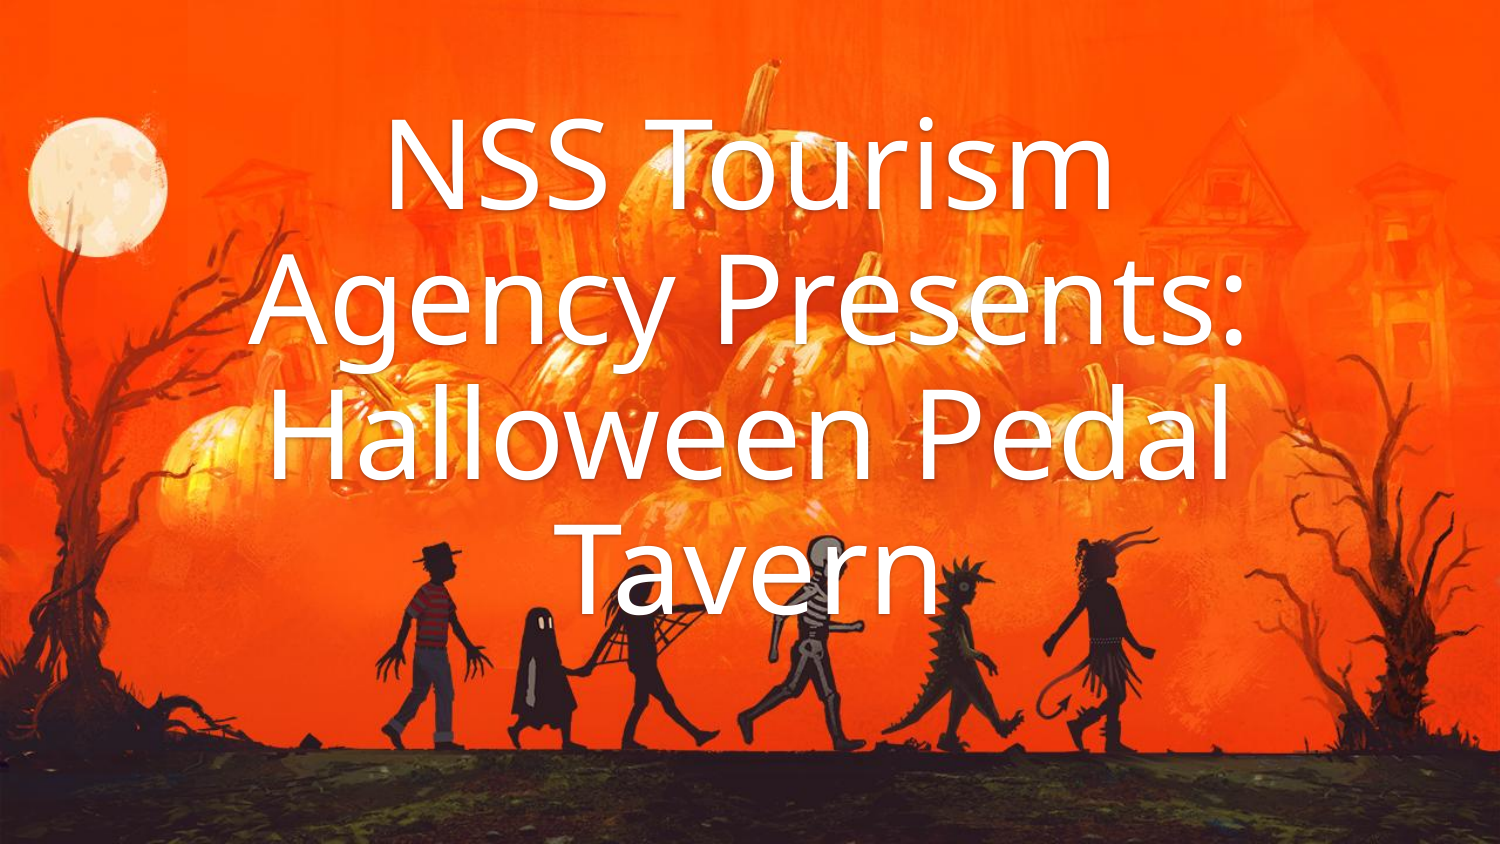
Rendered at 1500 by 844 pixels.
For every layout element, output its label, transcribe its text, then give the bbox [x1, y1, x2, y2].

picture [0, 0, 1500, 844]
title NSS Tourism Agency Presents: Halloween Pedal Tavern [241, 276, 1259, 467]
